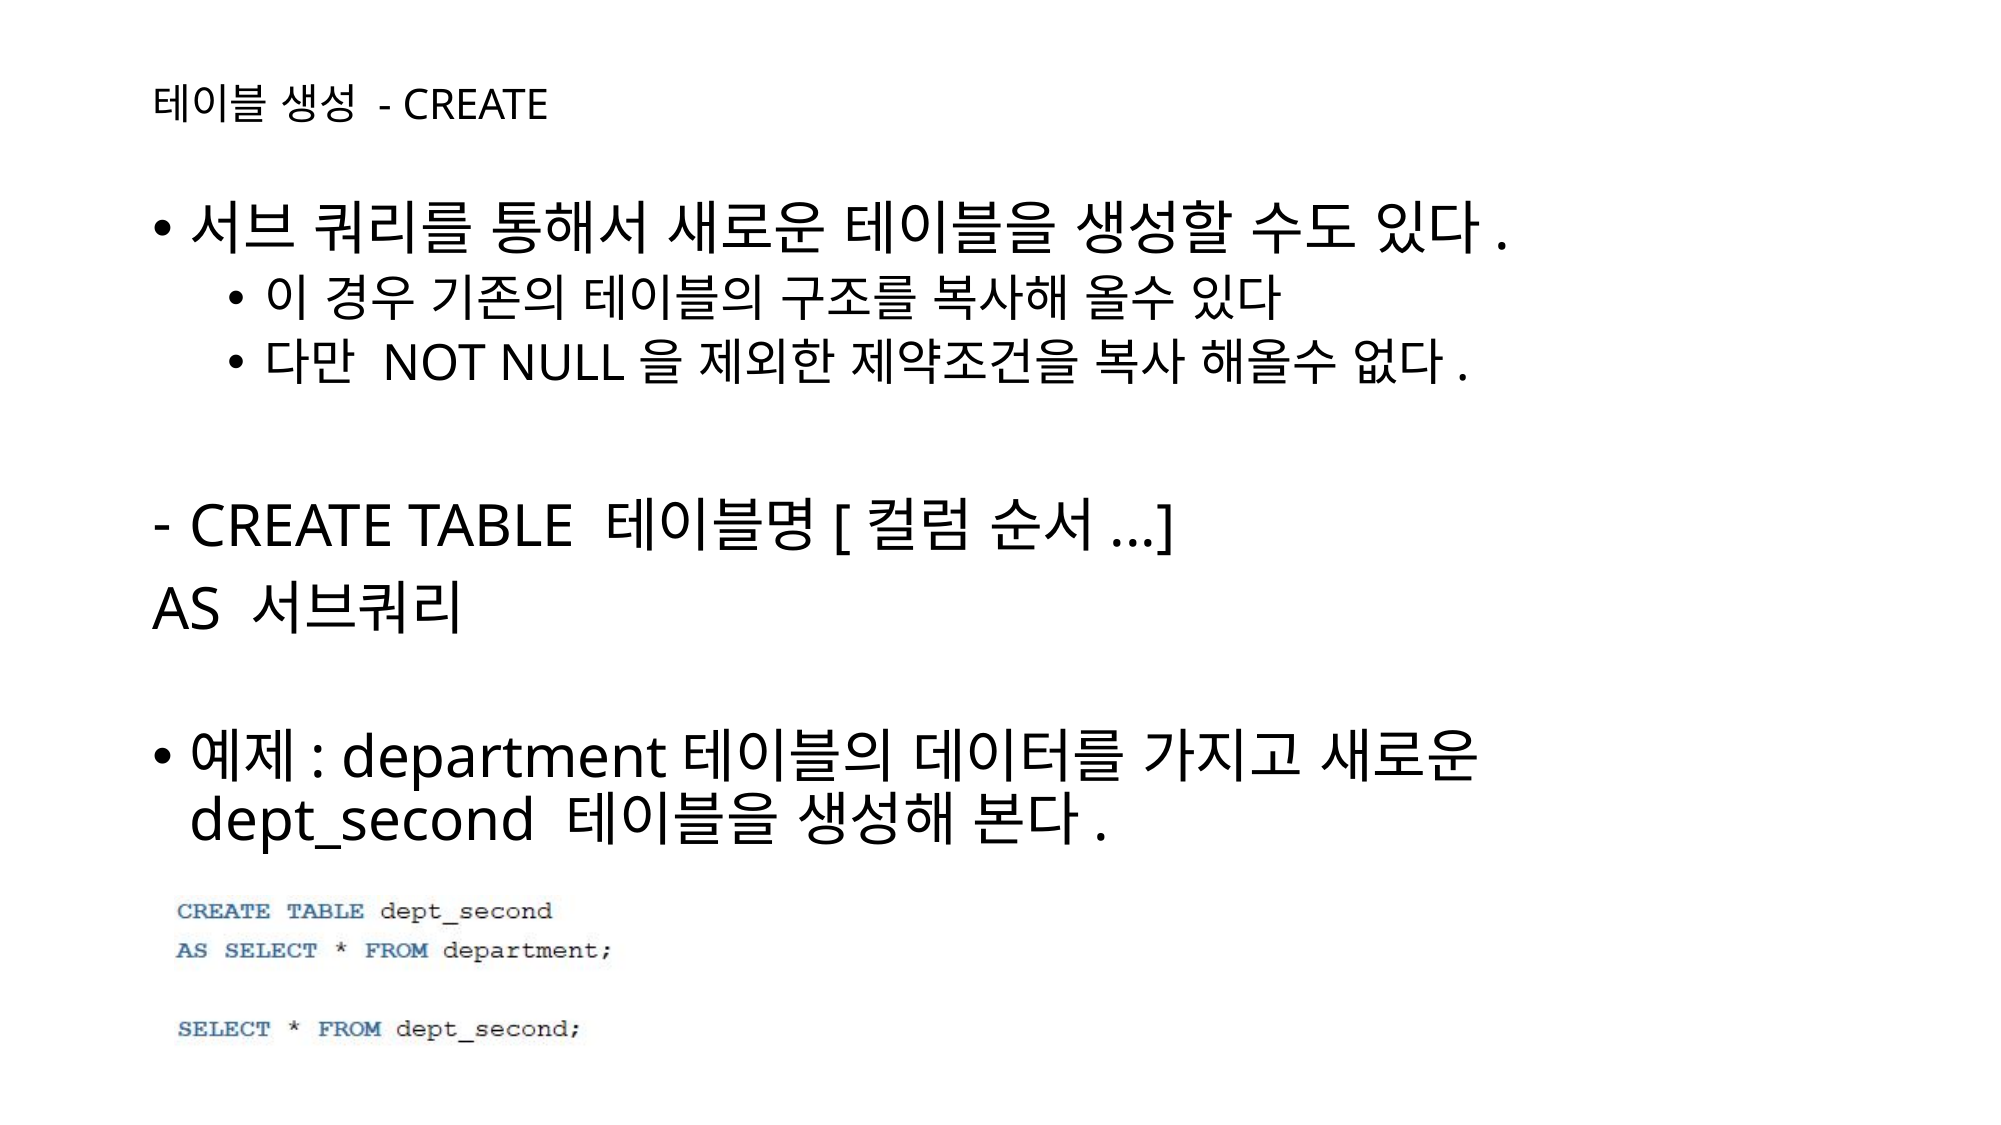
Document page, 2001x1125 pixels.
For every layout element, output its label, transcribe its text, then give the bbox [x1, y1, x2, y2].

picture [174, 895, 626, 1052]
list 서브 쿼리를 통해서 새로운 테이블을 생성할 수도 있다. 이 경우 기존의 테이블의 구조를 복사해 올수 있다 다만 NOT NULL을 제외한 제약조건을 복사 해올수 없다. CREATE TABLE 테이블명[컬럼 순서...] AS 서브쿼리 예제: department테이블의 데이터를 가지고 새로운 dept_second 테이블을 생성해 본다. [137, 192, 1863, 1066]
title 테이블 생성 - CREATE [137, 59, 640, 153]
